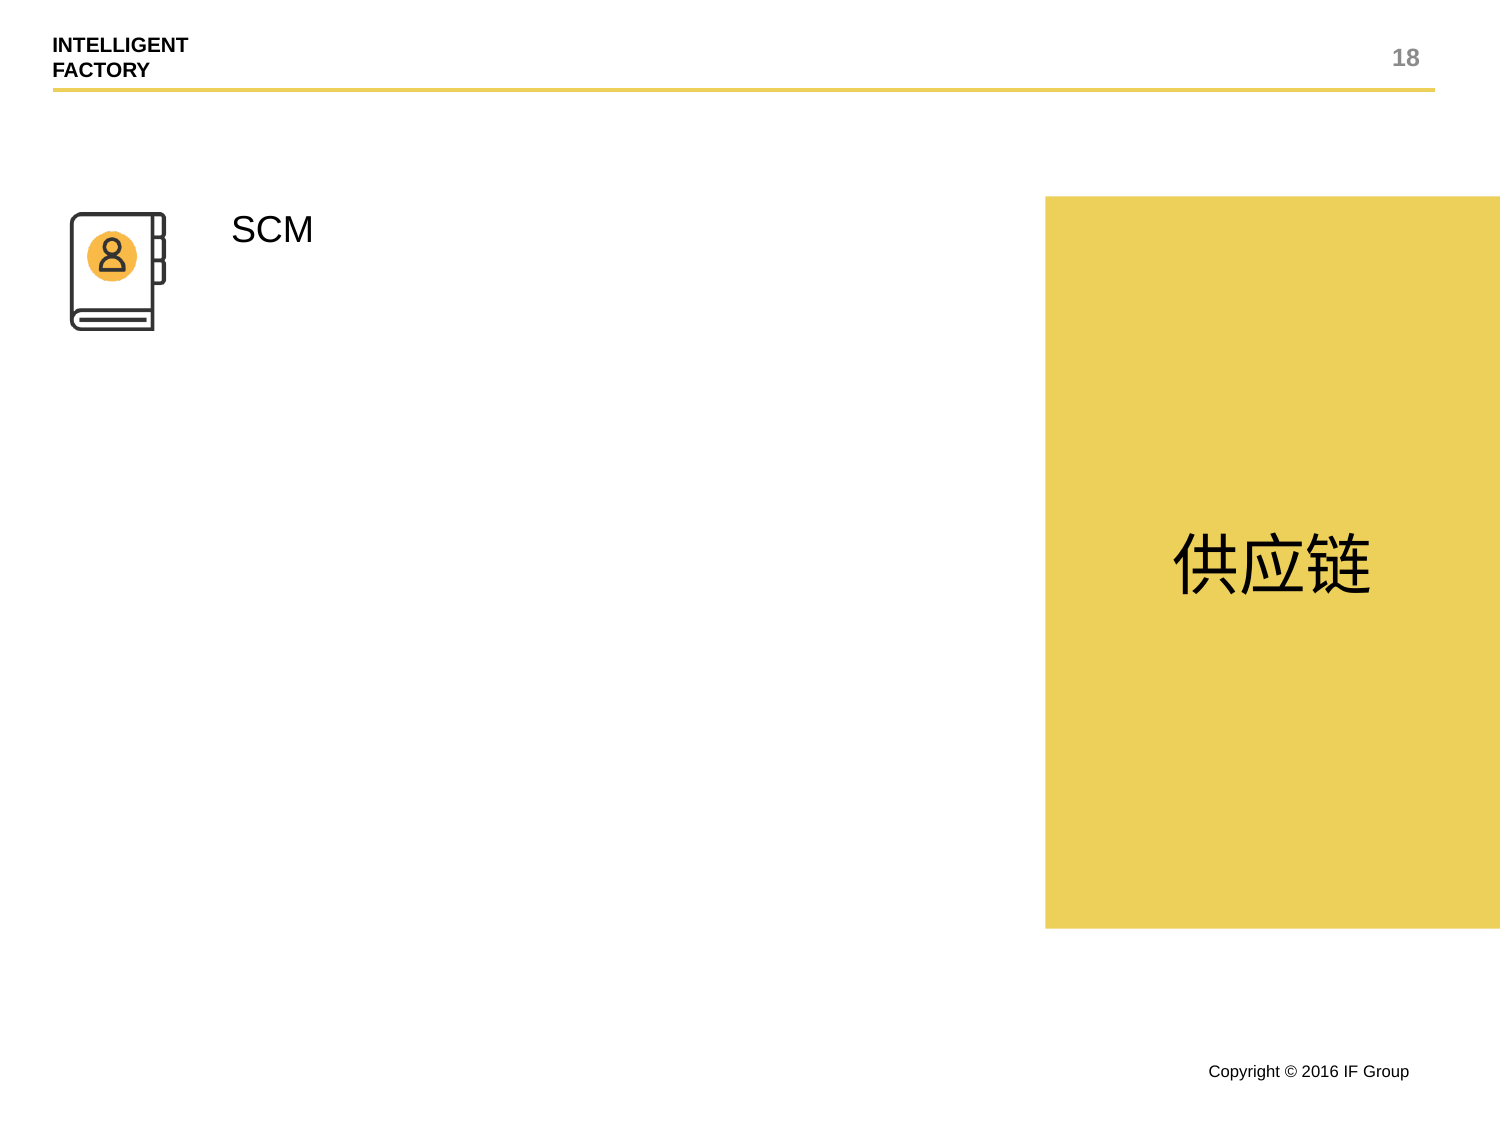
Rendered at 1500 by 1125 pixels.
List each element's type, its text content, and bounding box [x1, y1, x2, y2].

picture [58, 211, 178, 331]
list SCM [216, 196, 988, 260]
list 供应链 [1045, 196, 1500, 929]
slide_number 18 [1085, 26, 1436, 87]
